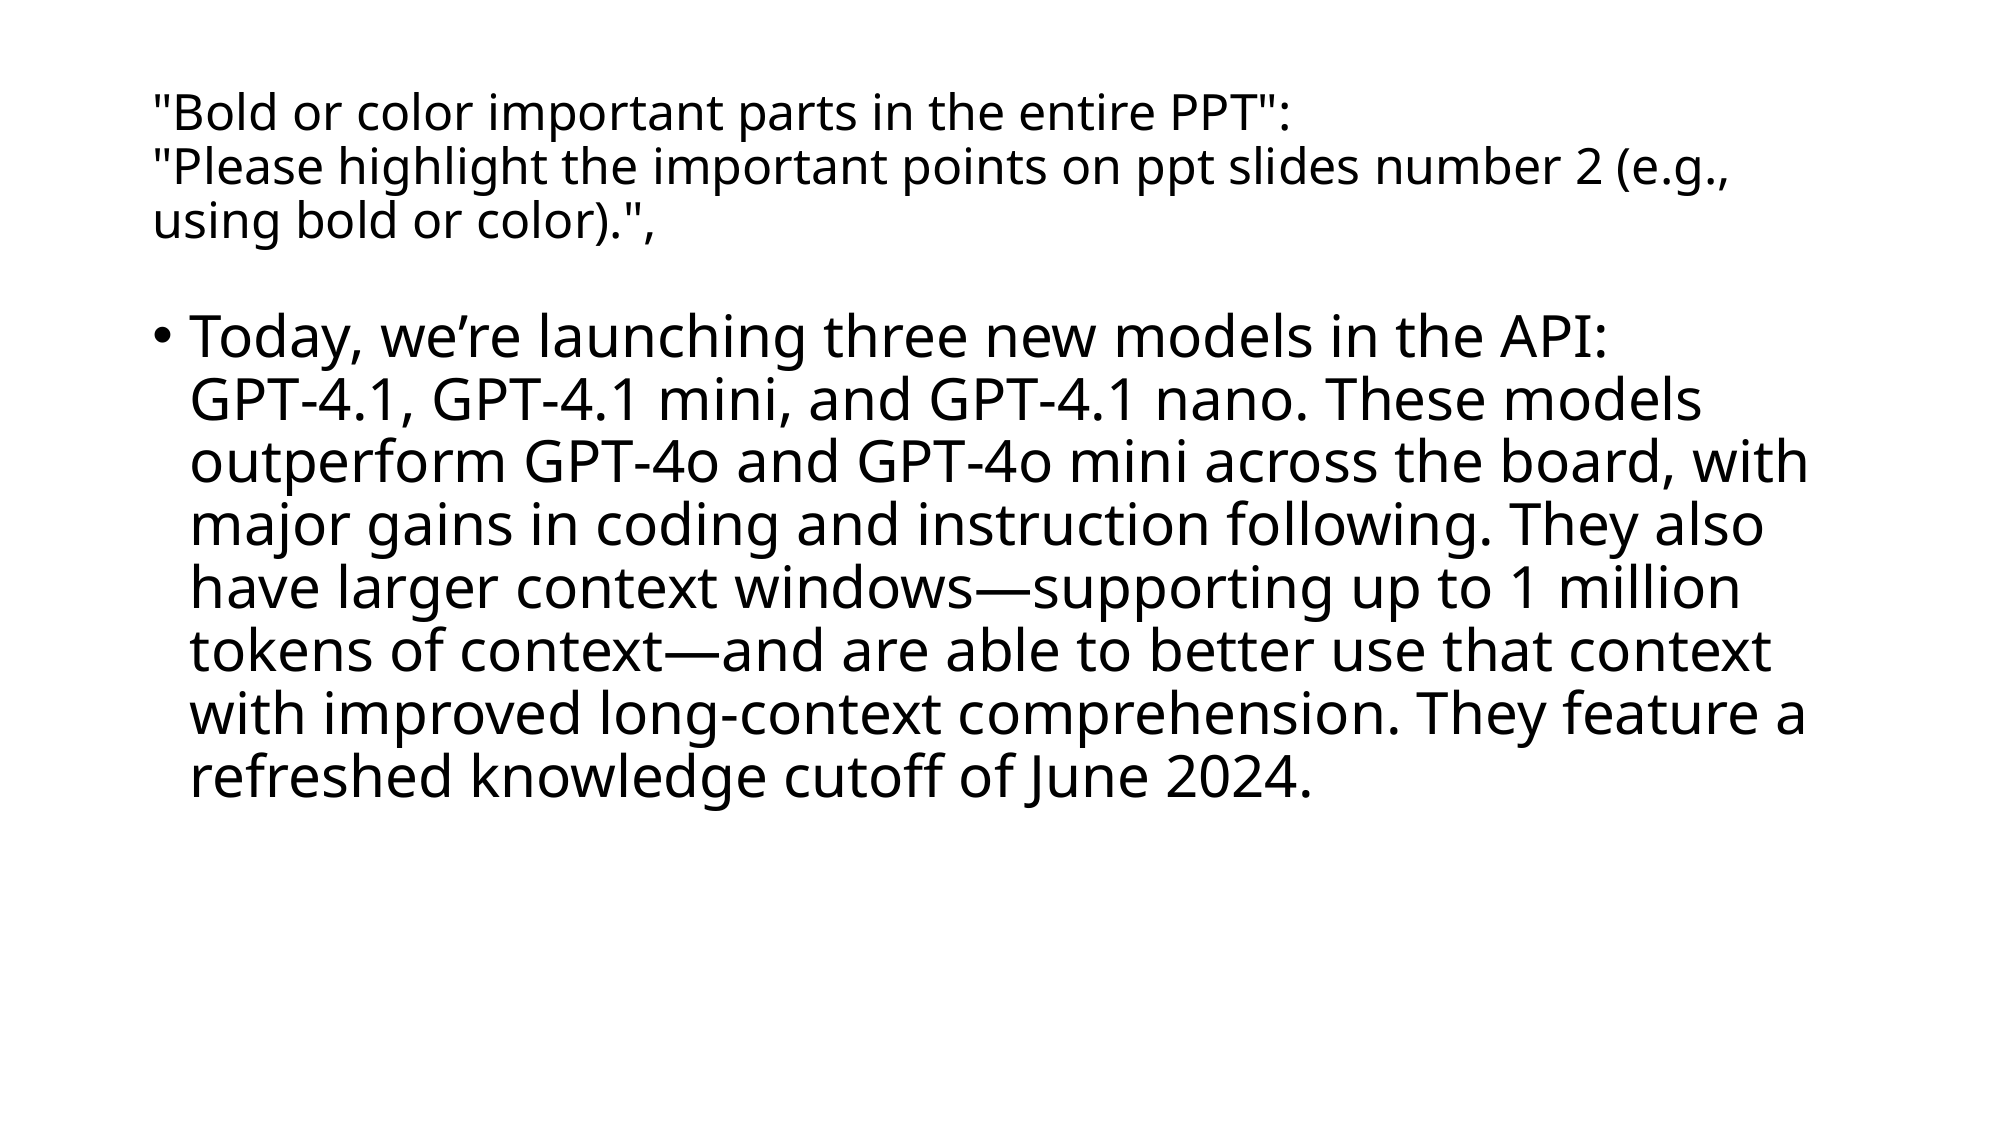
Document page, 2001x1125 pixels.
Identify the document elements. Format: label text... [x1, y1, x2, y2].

list Today, we’re launching three new models in the API: GPT‑4.1, GPT‑4.1 mini, and GPT‑4.1 nano. These models outperform GPT‑4o and GPT‑4o mini across the board, with major gains in coding and instruction following. They also have larger context windows—supporting up to 1 million tokens of context—and are able to better use that context with improved long-context comprehension. They feature a refreshed knowledge cutoff of June 2024. [137, 299, 1863, 1014]
title "Bold or color important parts in the entire PPT": "Please highlight the important points on ppt slides number 2 (e.g., using bold or color).", [137, 59, 1863, 278]
